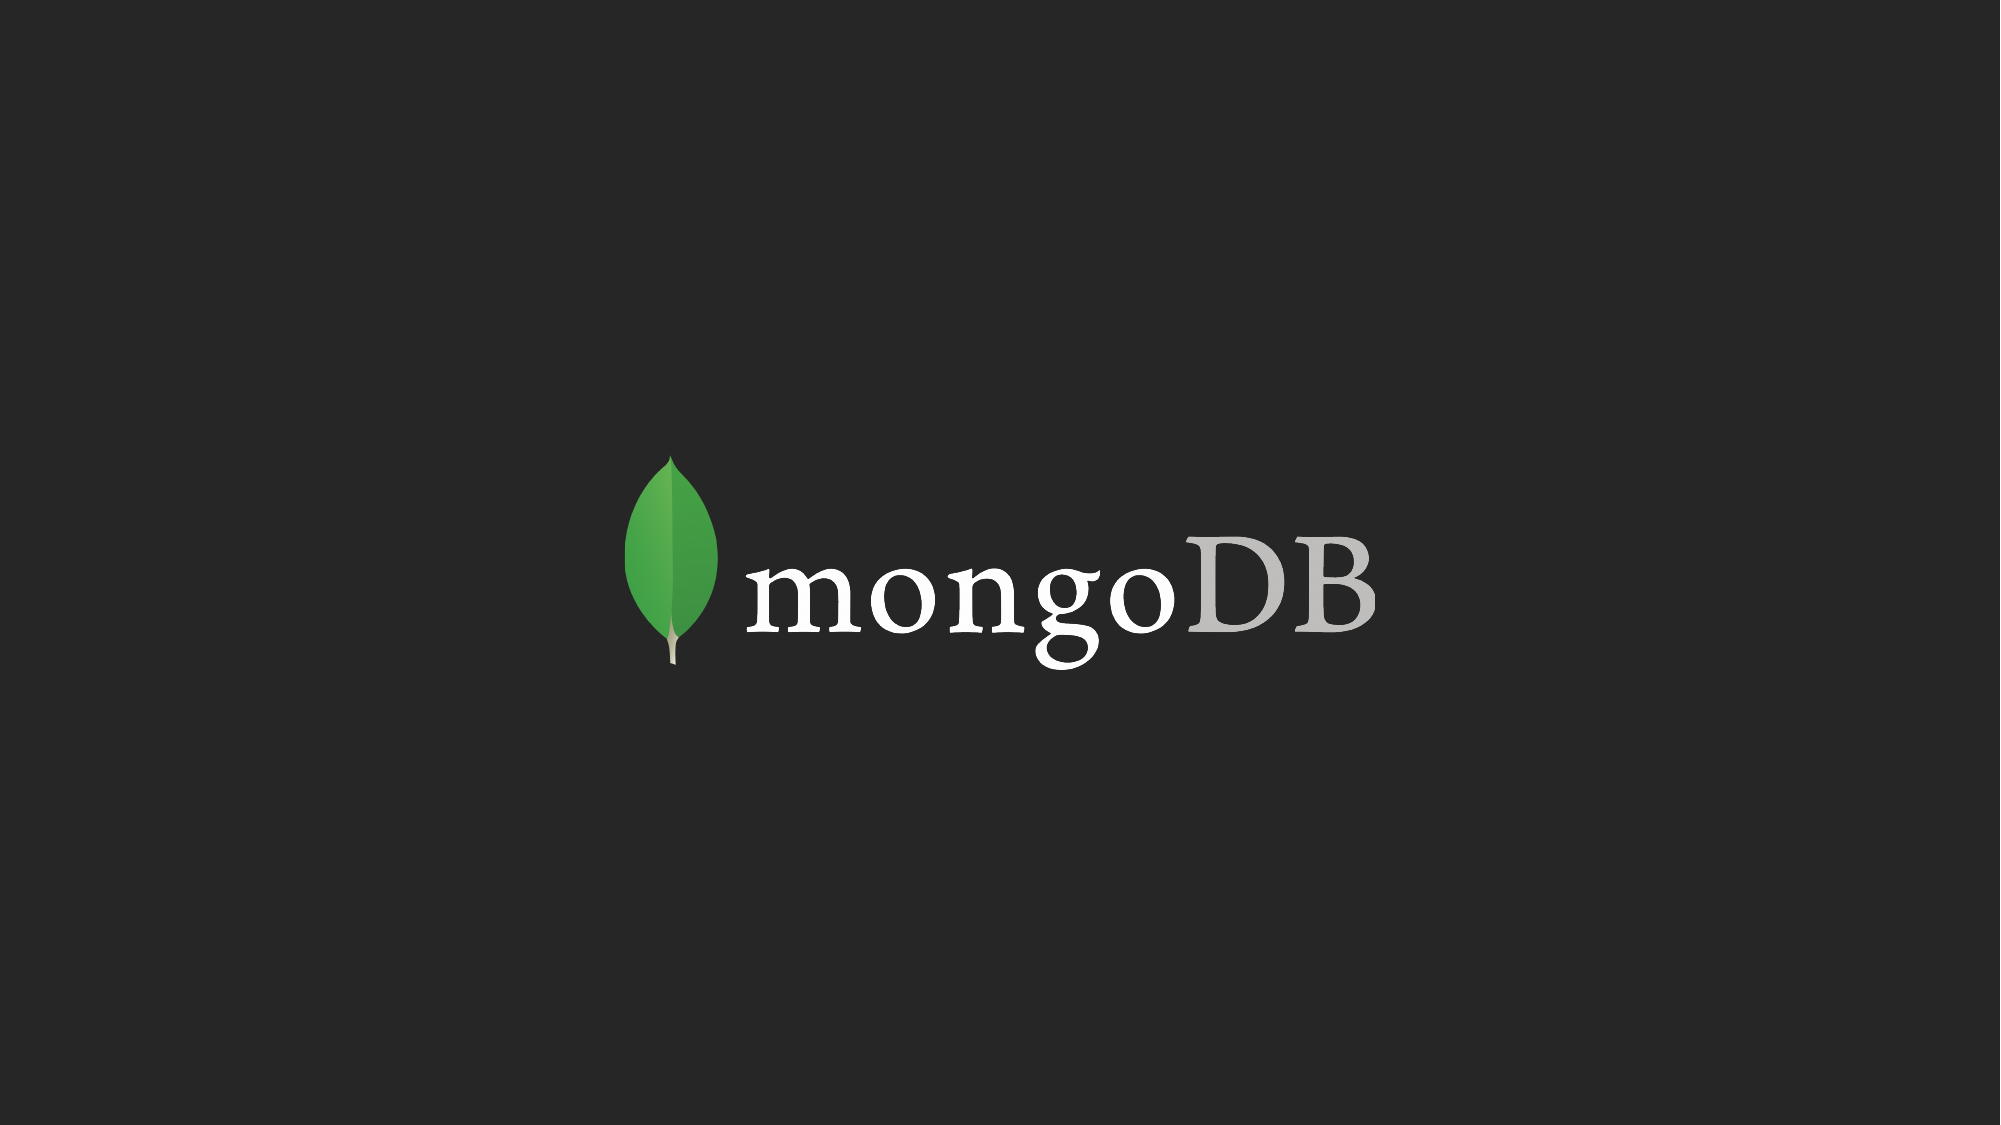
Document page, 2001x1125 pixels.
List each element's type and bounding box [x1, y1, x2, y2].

picture [624, 455, 1375, 670]
